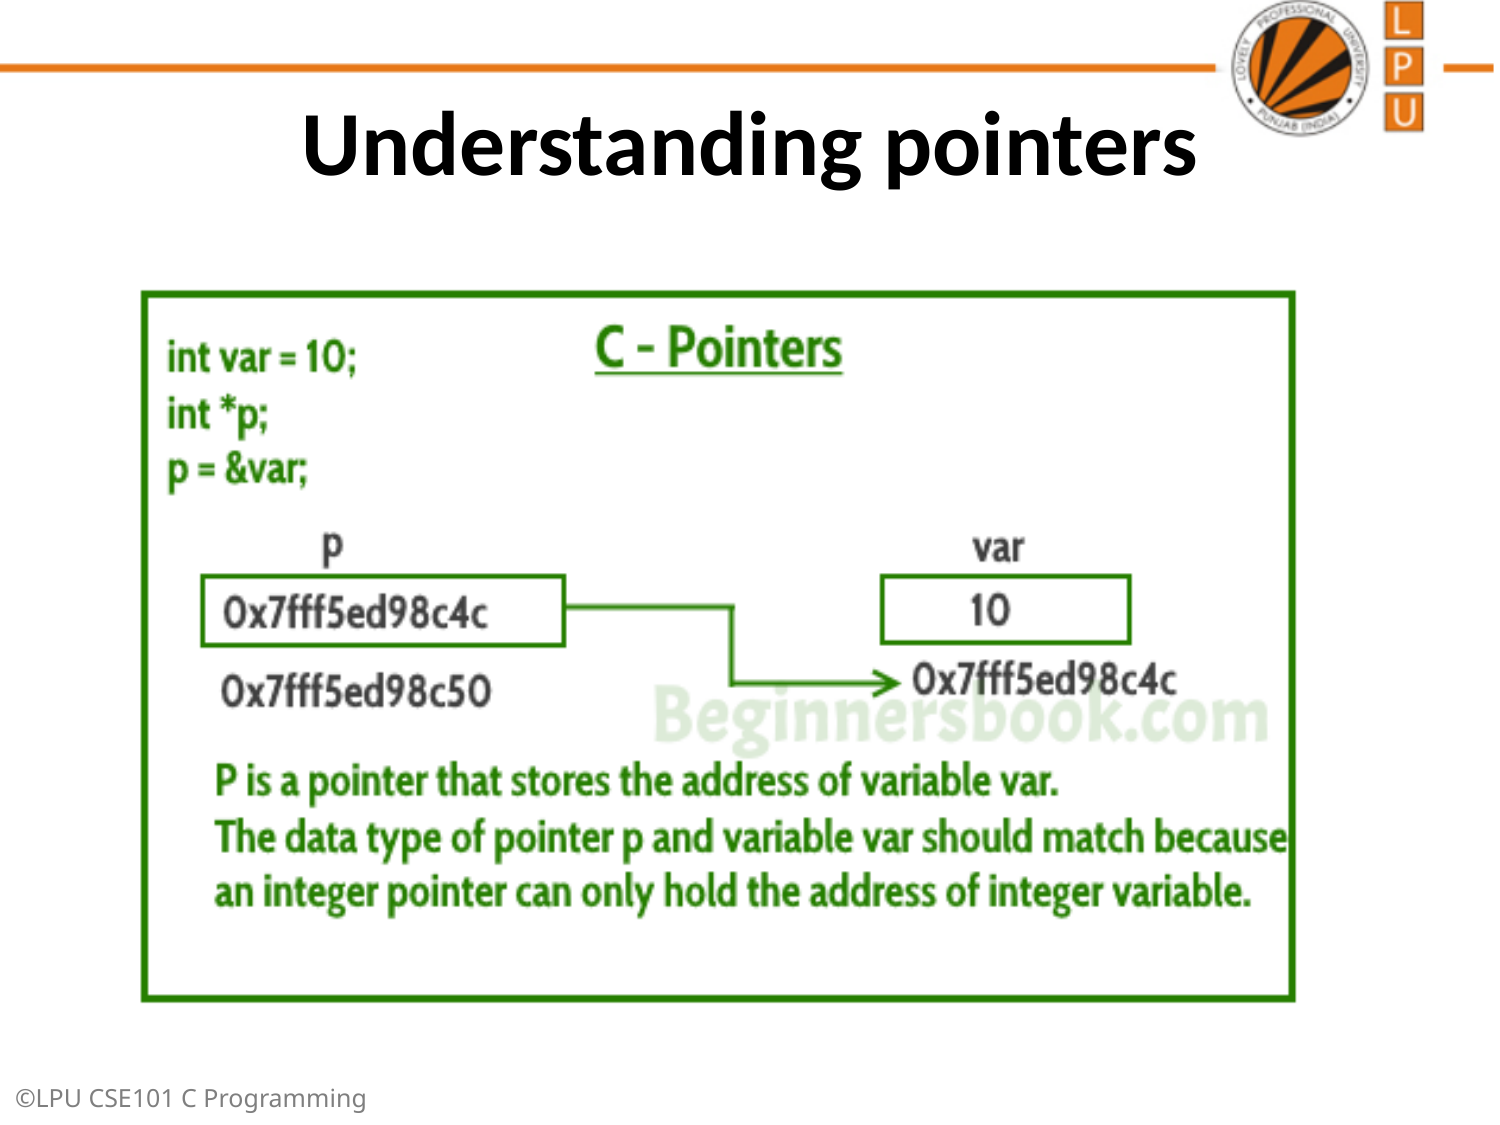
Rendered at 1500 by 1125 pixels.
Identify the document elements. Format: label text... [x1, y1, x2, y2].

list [124, 274, 1313, 1013]
title Understanding pointers [75, 45, 1425, 233]
picture [0, 0, 1497, 155]
